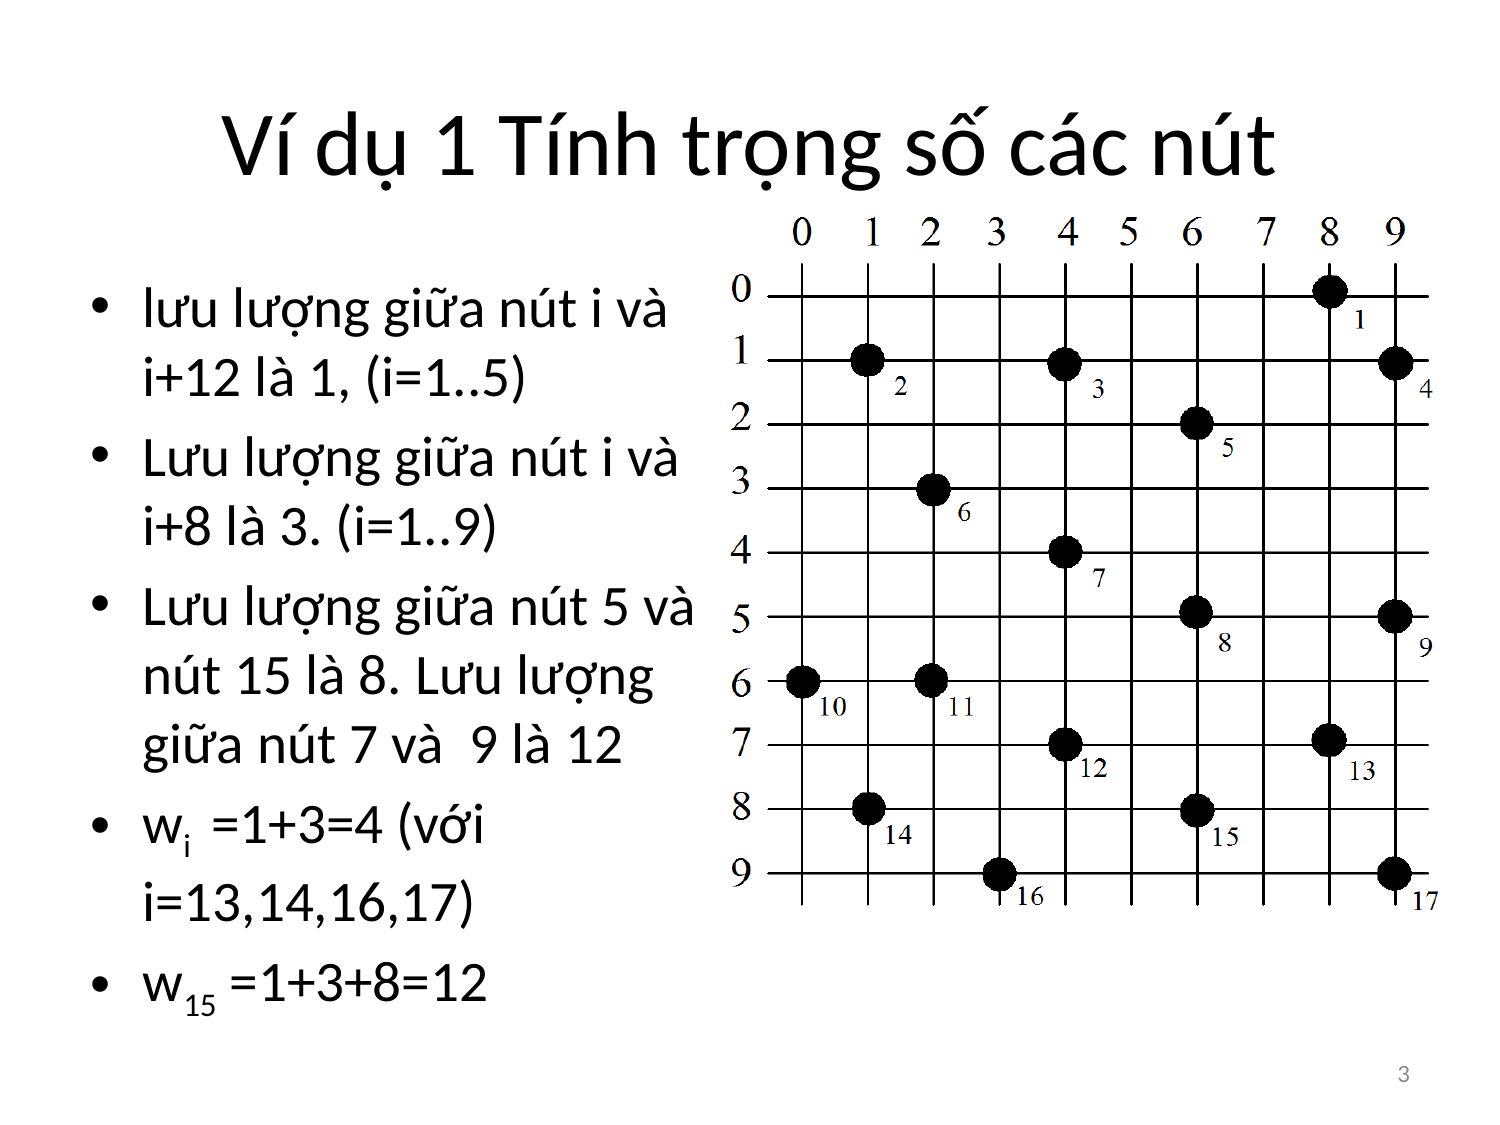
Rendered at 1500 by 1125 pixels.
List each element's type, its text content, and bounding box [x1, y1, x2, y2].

title Ví dụ 1 Tính trọng số các nút [75, 45, 1425, 233]
list lưu lượng giữa nút i và i+12 là 1, (i=1..5) Lưu lượng giữa nút i và i+8 là 3. (i=1..9) Lưu lượng giữa nút 5 và nút 15 là 8. Lưu lượng giữa nút 7 và 9 là 12 wi =1+3=4 (với i=13,14,16,17) w15 =1+3+8=12 [75, 262, 713, 1088]
slide_number 3 [1074, 1042, 1425, 1103]
picture [612, 199, 1500, 981]
